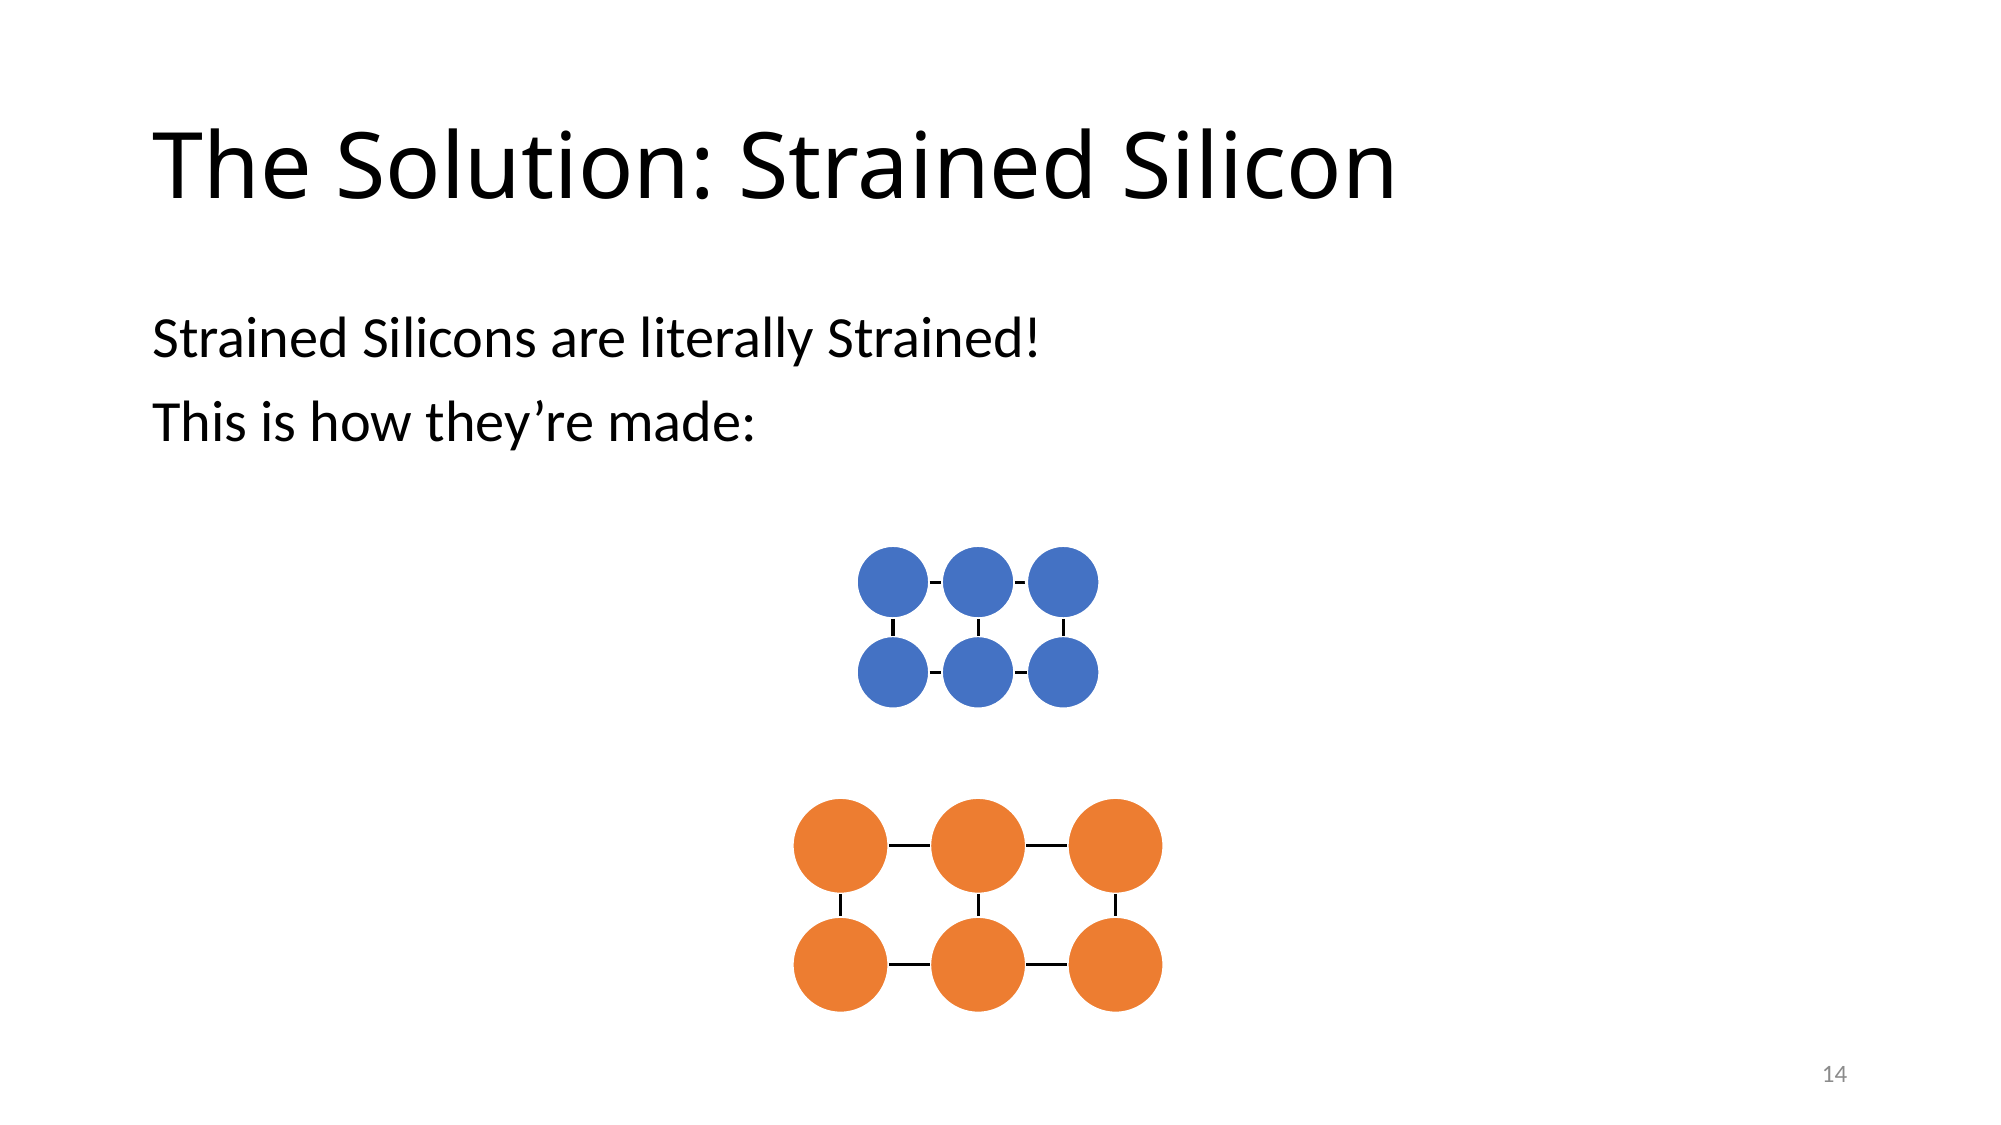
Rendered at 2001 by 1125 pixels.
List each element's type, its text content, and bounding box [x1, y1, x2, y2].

text_box [1024, 543, 1102, 621]
text_box [1025, 634, 1102, 711]
text_box [939, 634, 1017, 711]
text_box [790, 795, 891, 896]
title The Solution: Strained Silicon [137, 59, 1863, 278]
text_box [928, 795, 1029, 896]
text_box [928, 914, 1029, 1015]
text_box [854, 543, 932, 621]
text_box [1065, 795, 1166, 896]
text_box [790, 914, 891, 1015]
text_box [854, 634, 932, 711]
text_box [1065, 914, 1166, 1015]
slide_number 14 [1412, 1042, 1863, 1103]
list Strained Silicons are literally Strained! This is how they’re made: [137, 299, 1863, 1014]
text_box [939, 543, 1017, 621]
